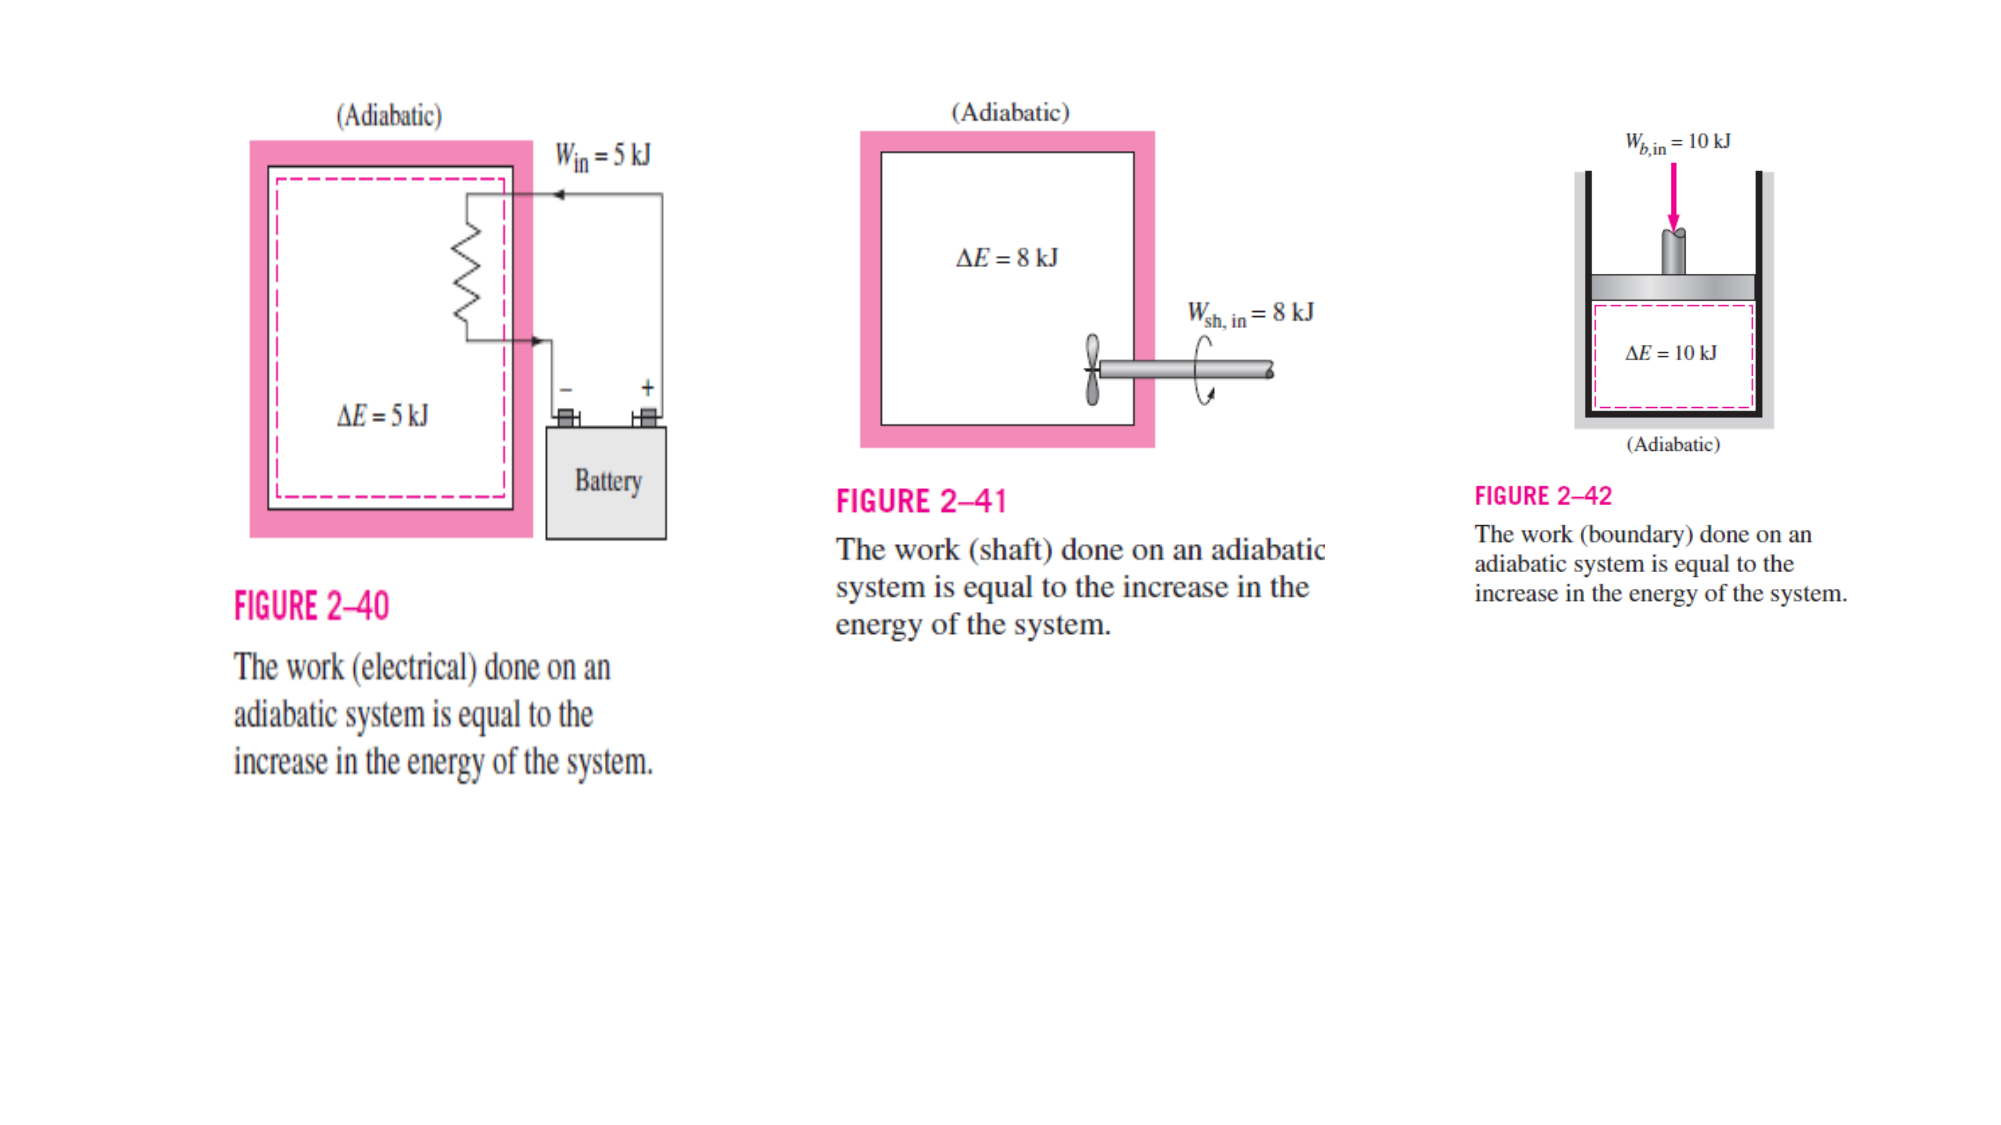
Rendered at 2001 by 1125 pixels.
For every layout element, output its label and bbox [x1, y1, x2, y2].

picture [830, 89, 1325, 650]
picture [1435, 108, 1874, 631]
picture [229, 89, 692, 792]
